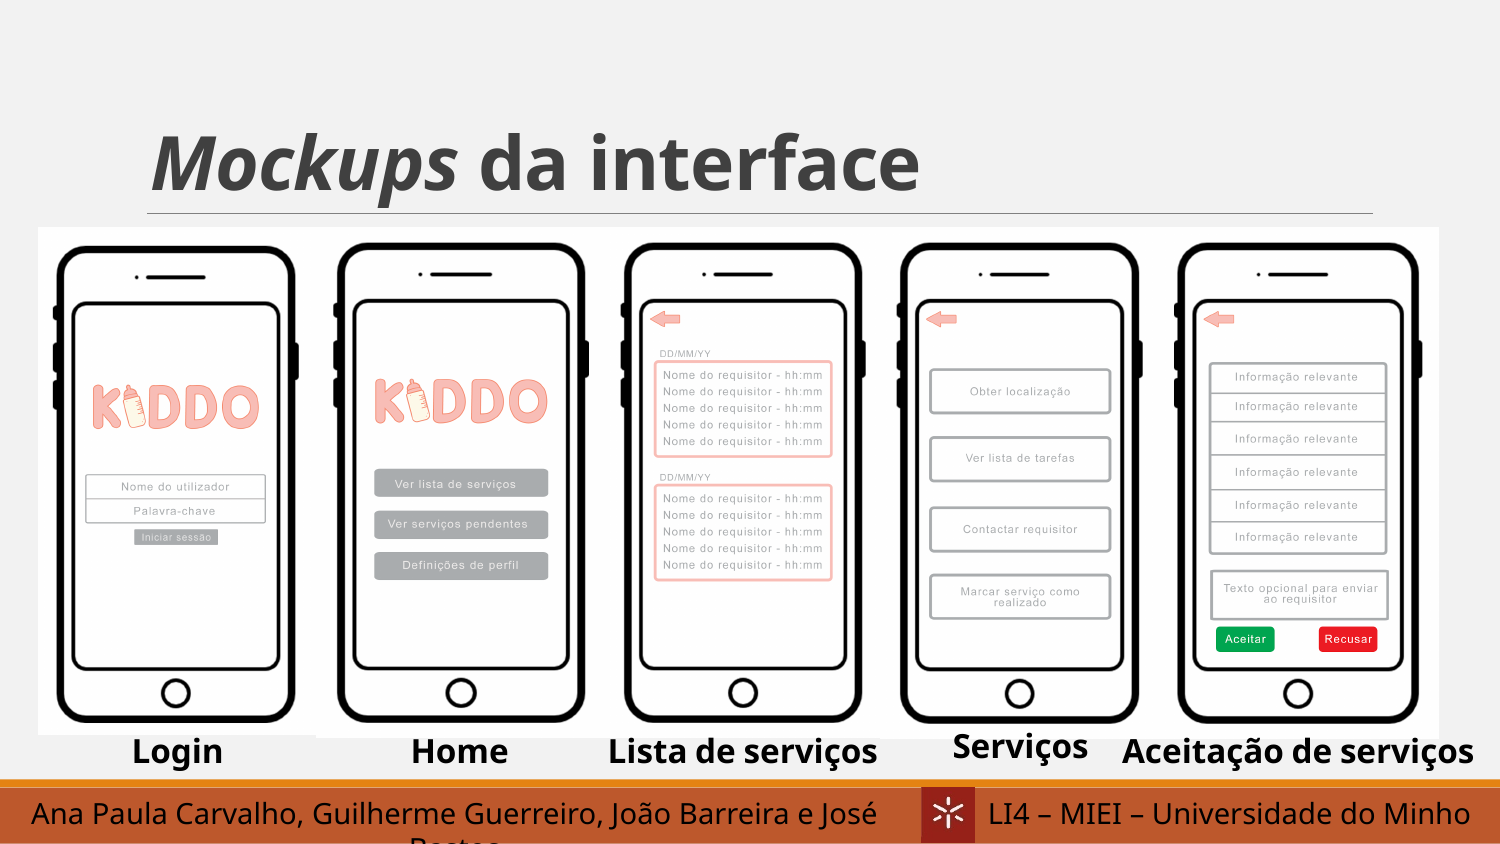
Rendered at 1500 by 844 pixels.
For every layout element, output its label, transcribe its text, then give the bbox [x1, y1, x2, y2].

text_box Serviços [795, 745, 1073, 773]
text_box Aceitação de serviços [1073, 723, 1500, 778]
picture [921, 787, 975, 844]
text_box Lista de serviços [517, 745, 968, 778]
title Mockups da interface [135, 35, 1373, 214]
text_box Login [0, 723, 234, 778]
text_box LI4 – MIEI – Universidade do Minho [981, 787, 1497, 838]
text_box Ana Paula Carvalho, Guilherme Guerreiro, João Barreira e José Bastos [0, 787, 910, 844]
picture [38, 226, 1440, 739]
text_box Home [234, 745, 517, 778]
